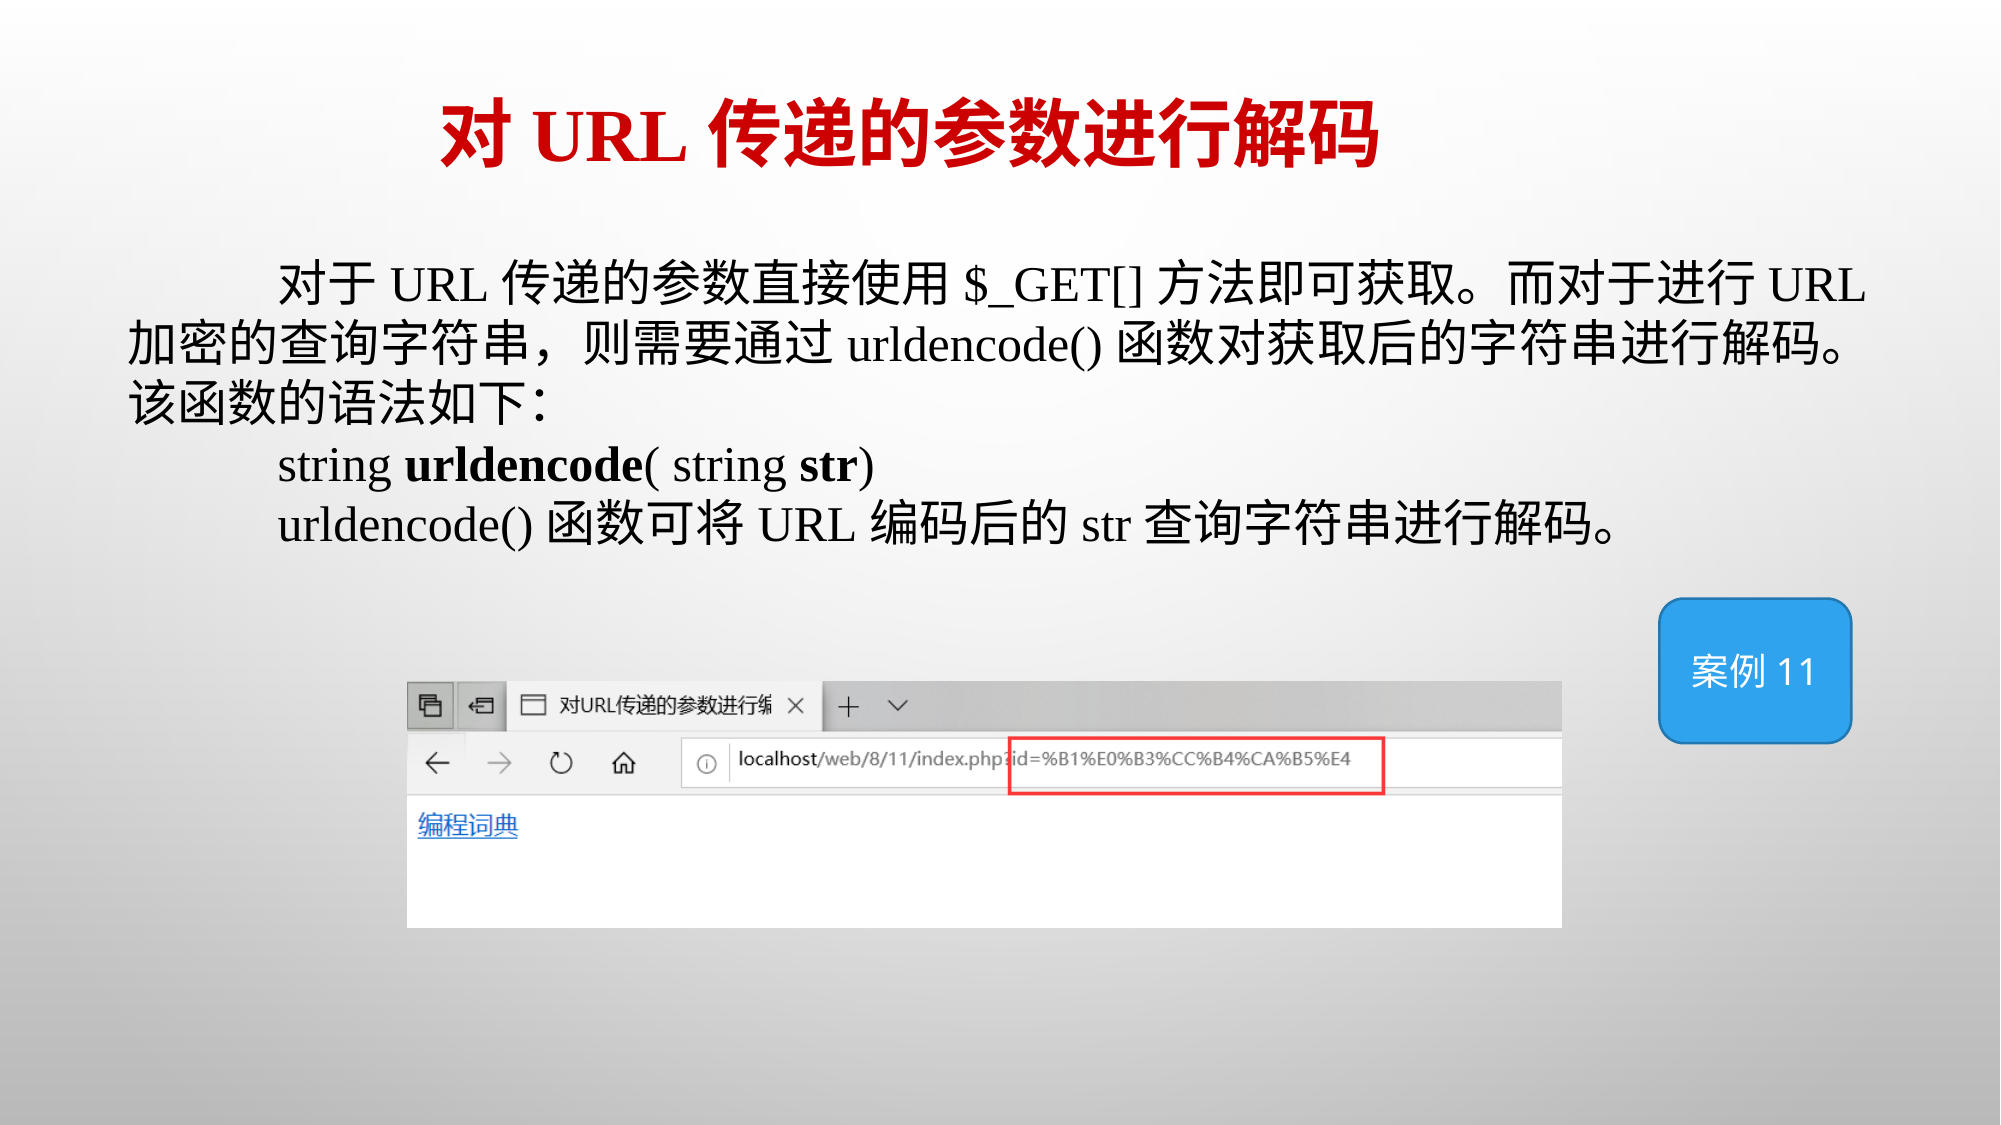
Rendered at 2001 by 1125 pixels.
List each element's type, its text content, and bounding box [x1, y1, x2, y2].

text_box 对于URL传递的参数直接使用$_GET[]方法即可获取。而对于进行URL加密的查询字符串，则需要通过urldencode()函数对获取后的字符串进行解码。该函数的语法如下： string urldencode( string str) urldencode()函数可将URL编码后的str查询字符串进行解码。 [113, 244, 1887, 560]
text_box 案例11 [1658, 597, 1853, 745]
picture [0, 0, 2000, 1125]
text_box 对URL传递的参数进行解码 [407, 81, 1430, 182]
